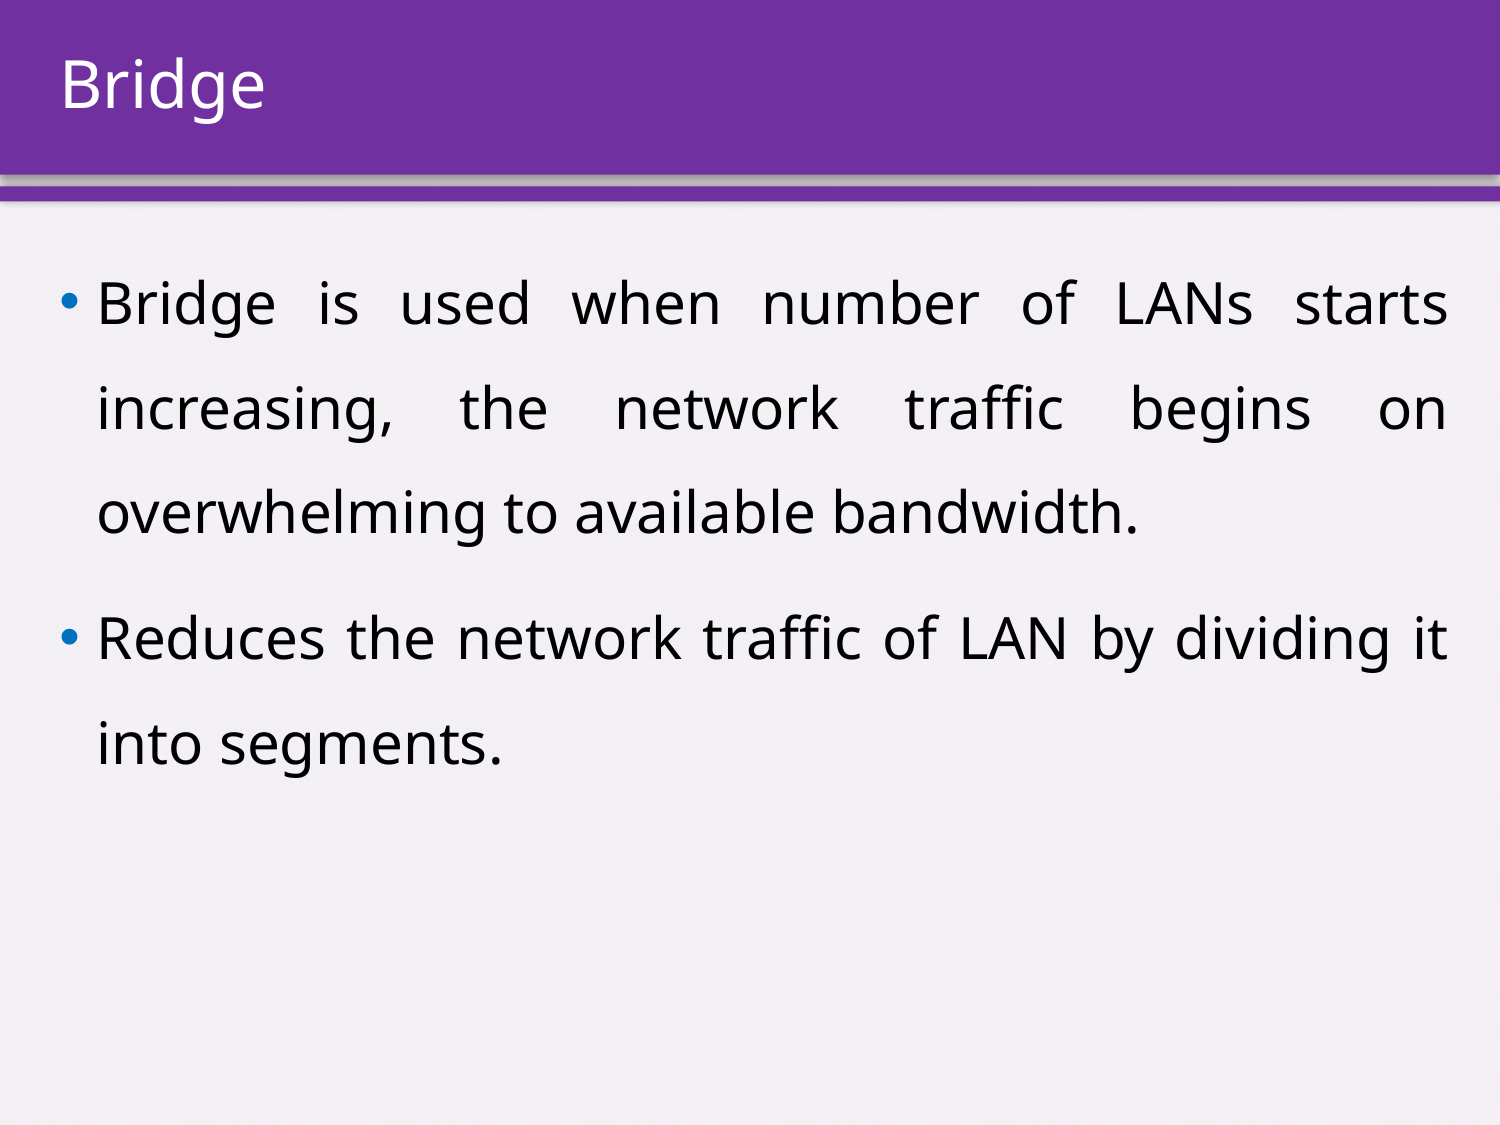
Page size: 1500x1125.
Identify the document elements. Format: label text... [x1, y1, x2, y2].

title Bridge [44, 0, 1464, 175]
list Bridge is used when number of LANs starts increasing, the network traffic begins on overwhelming to available bandwidth. Reduces the network traffic of LAN by dividing it into segments. [44, 223, 1464, 866]
